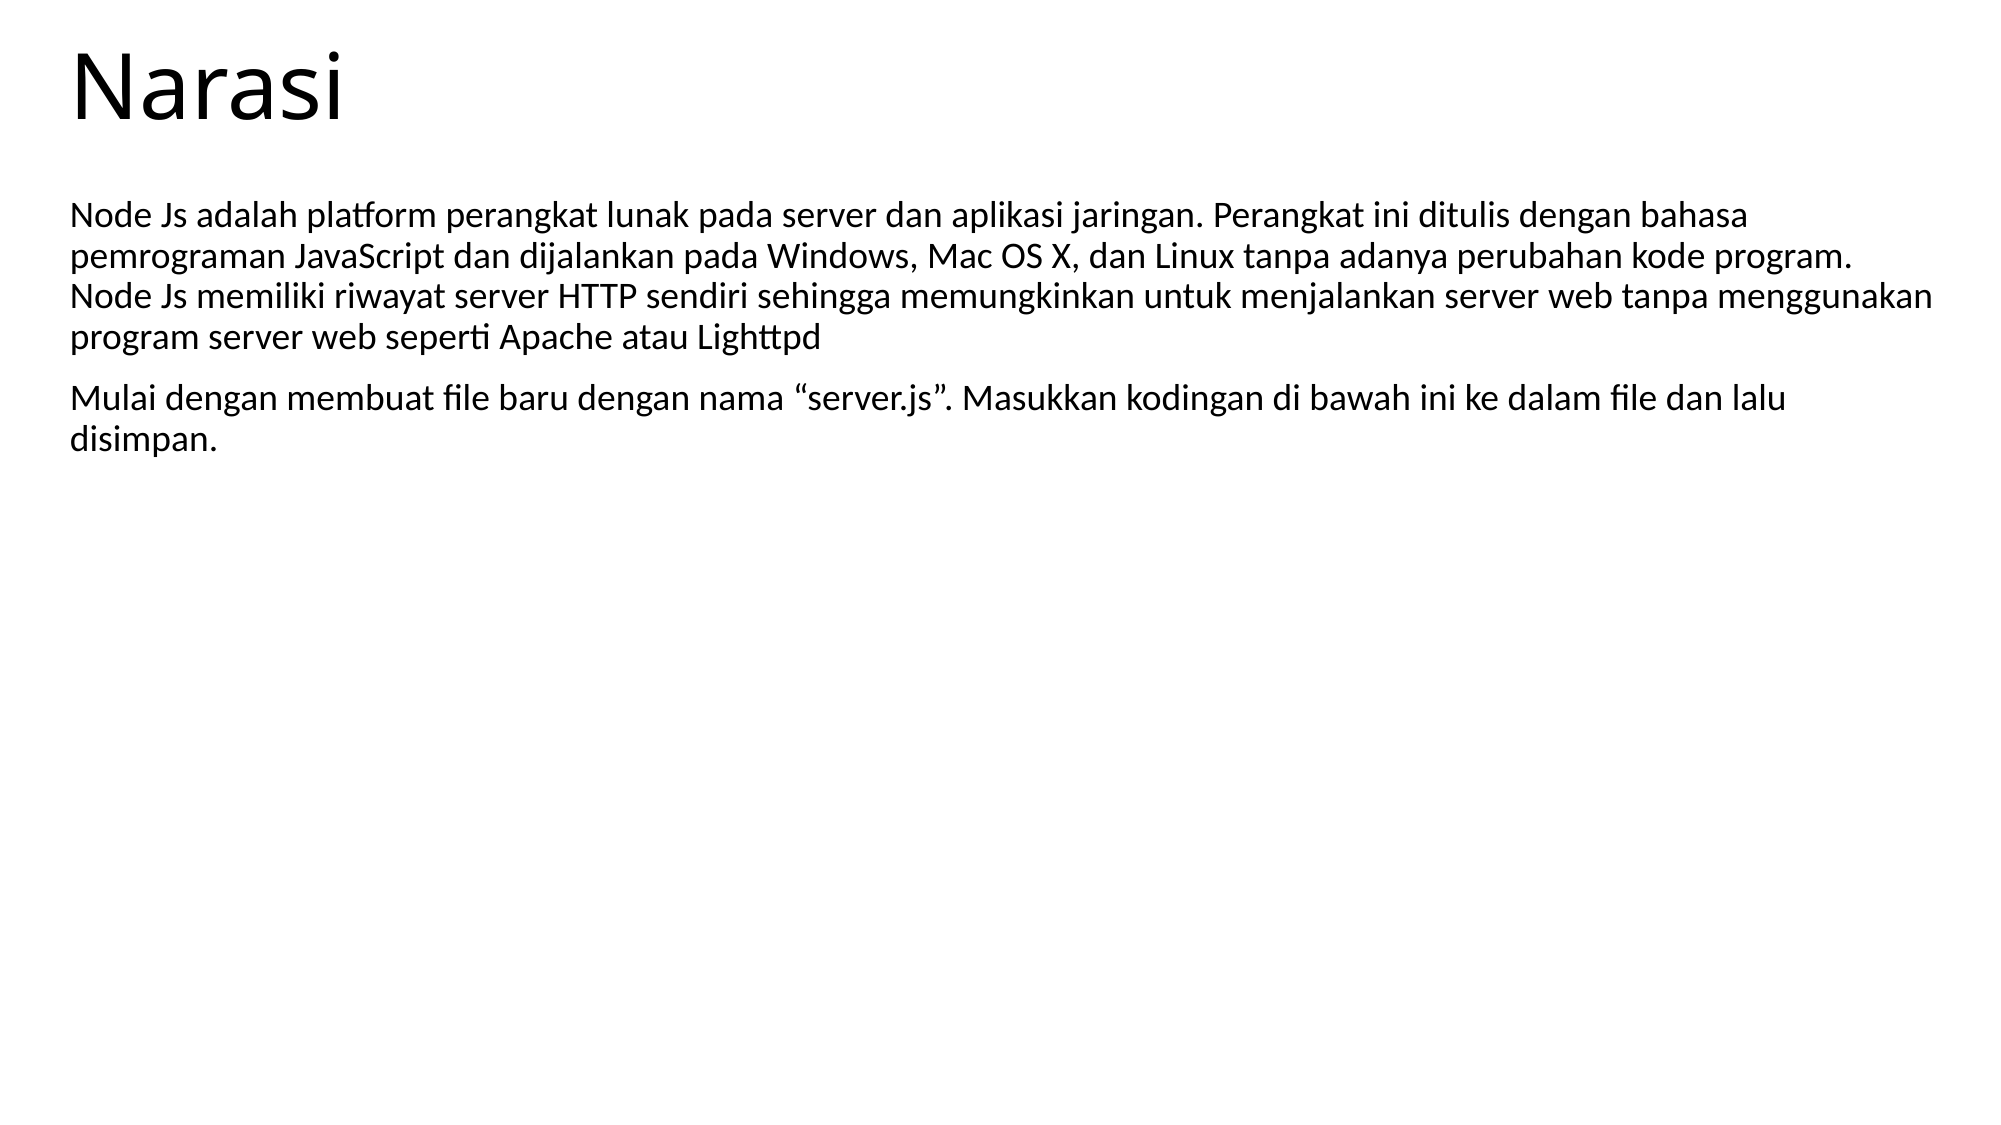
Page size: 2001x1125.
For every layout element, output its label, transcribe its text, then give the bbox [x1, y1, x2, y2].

list Node Js adalah platform perangkat lunak pada server dan aplikasi jaringan. Perangkat ini ditulis dengan bahasa pemrograman JavaScript dan dijalankan pada Windows, Mac OS X, dan Linux tanpa adanya perubahan kode program. Node Js memiliki riwayat server HTTP sendiri sehingga memungkinkan untuk menjalankan server web tanpa menggunakan program server web seperti Apache atau Lighttpd Mulai dengan membuat file baru dengan nama “server.js”. Masukkan kodingan di bawah ini ke dalam file dan lalu disimpan. [55, 188, 1957, 1097]
title Narasi [55, 30, 1781, 150]
